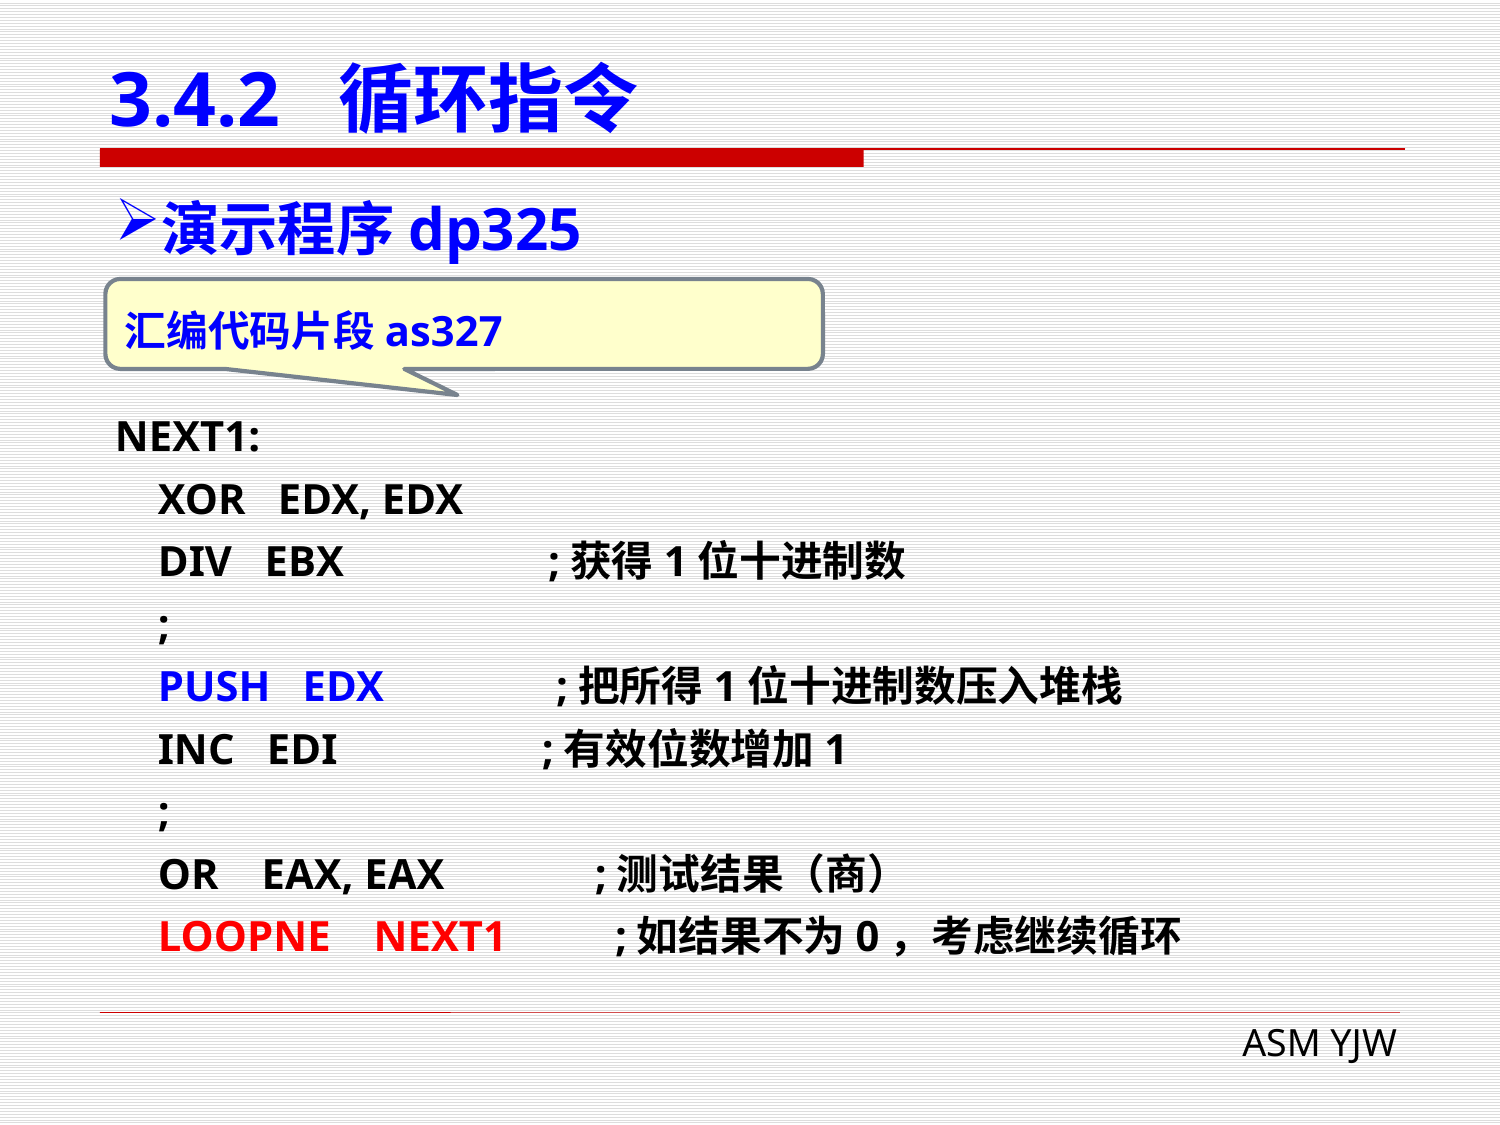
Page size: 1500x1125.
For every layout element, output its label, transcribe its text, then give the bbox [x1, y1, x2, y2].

text_box 演示程序dp325 [100, 184, 1400, 270]
text_box NEXT1: XOR EDX, EDX DIV EBX ;获得1位十进制数 ; PUSH EDX ;把所得1位十进制数压入堆栈 INC EDI ;有效位数增加1 ; OR EAX, EAX ;测试结果（商） LOOPNE NEXT1 ;如结果不为0，考虑继续循环 [100, 390, 1460, 968]
text_box 汇编代码片段as327 [103, 276, 826, 390]
title 3.4.2 循环指令 [94, 50, 1407, 149]
